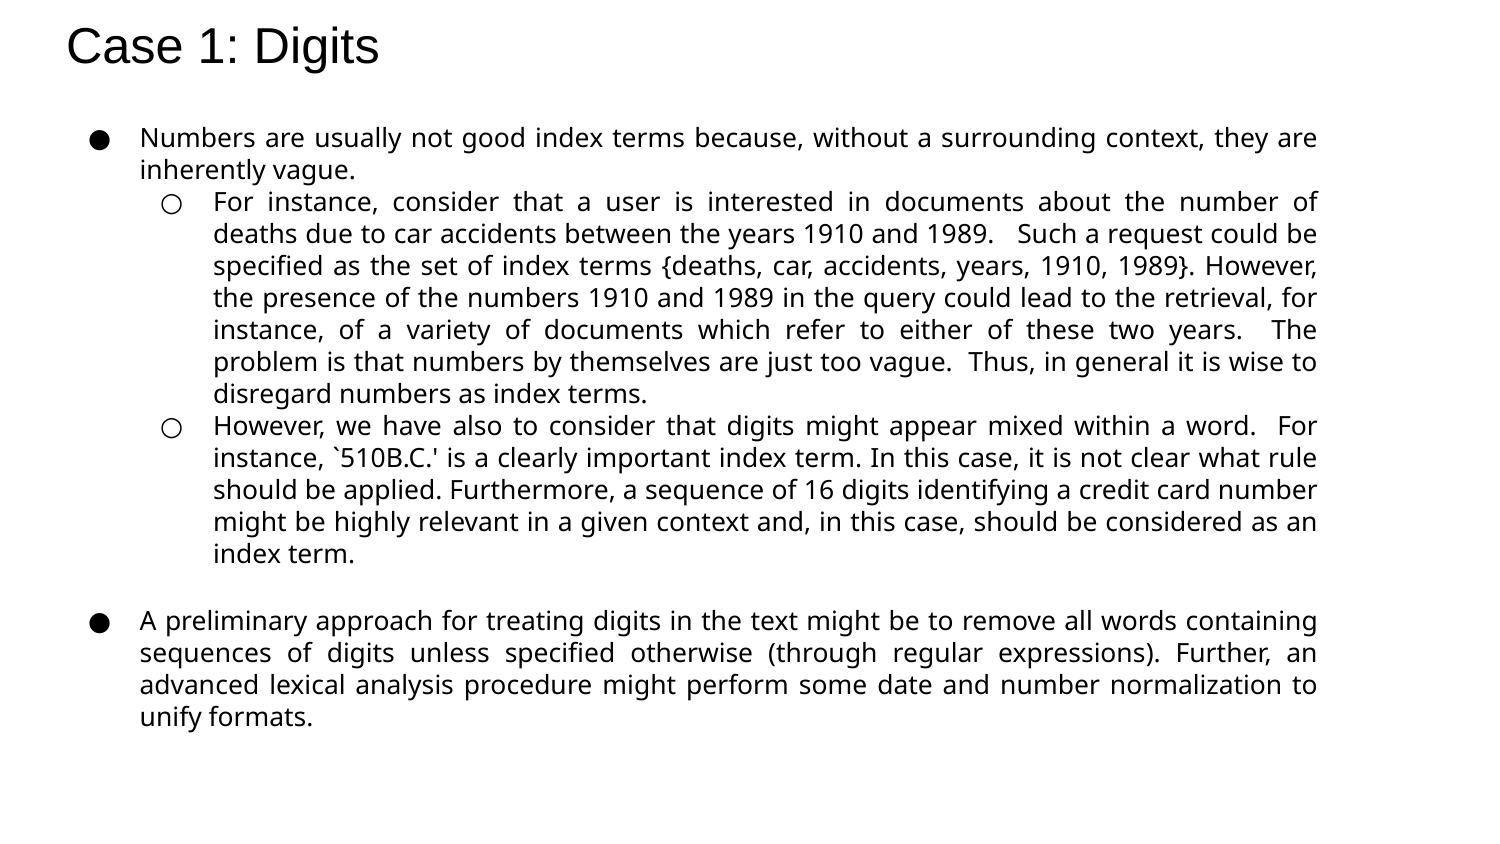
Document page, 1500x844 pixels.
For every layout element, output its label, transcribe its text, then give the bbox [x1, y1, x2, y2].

title Case 1: Digits [51, 0, 1449, 92]
list Numbers are usually not good index terms because, without a surrounding context, they are inherently vague. For instance, consider that a user is interested in documents about the number of deaths due to car accidents between the years 1910 and 1989. Such a request could be specified as the set of index terms {deaths, car, accidents, years, 1910, 1989}. However, the presence of the numbers 1910 and 1989 in the query could lead to the retrieval, for instance, of a variety of documents which refer to either of these two years. The problem is that numbers by themselves are just too vague. Thus, in general it is wise to disregard numbers as index terms. However, we have also to consider that digits might appear mixed within a word. For instance, `510B.C.' is a clearly important index term. In this case, it is not clear what rule should be applied. Furthermore, a sequence of 16 digits identifying a credit card number might be highly relevant in a given context and, in this case, should be considered as an index term. A preliminary approach for treating digits in the text might be to remove all words containing sequences of digits unless specified otherwise (through regular expressions). Further, an advanced lexical analysis procedure might perform some date and number normalization to unify formats. [51, 106, 1449, 750]
